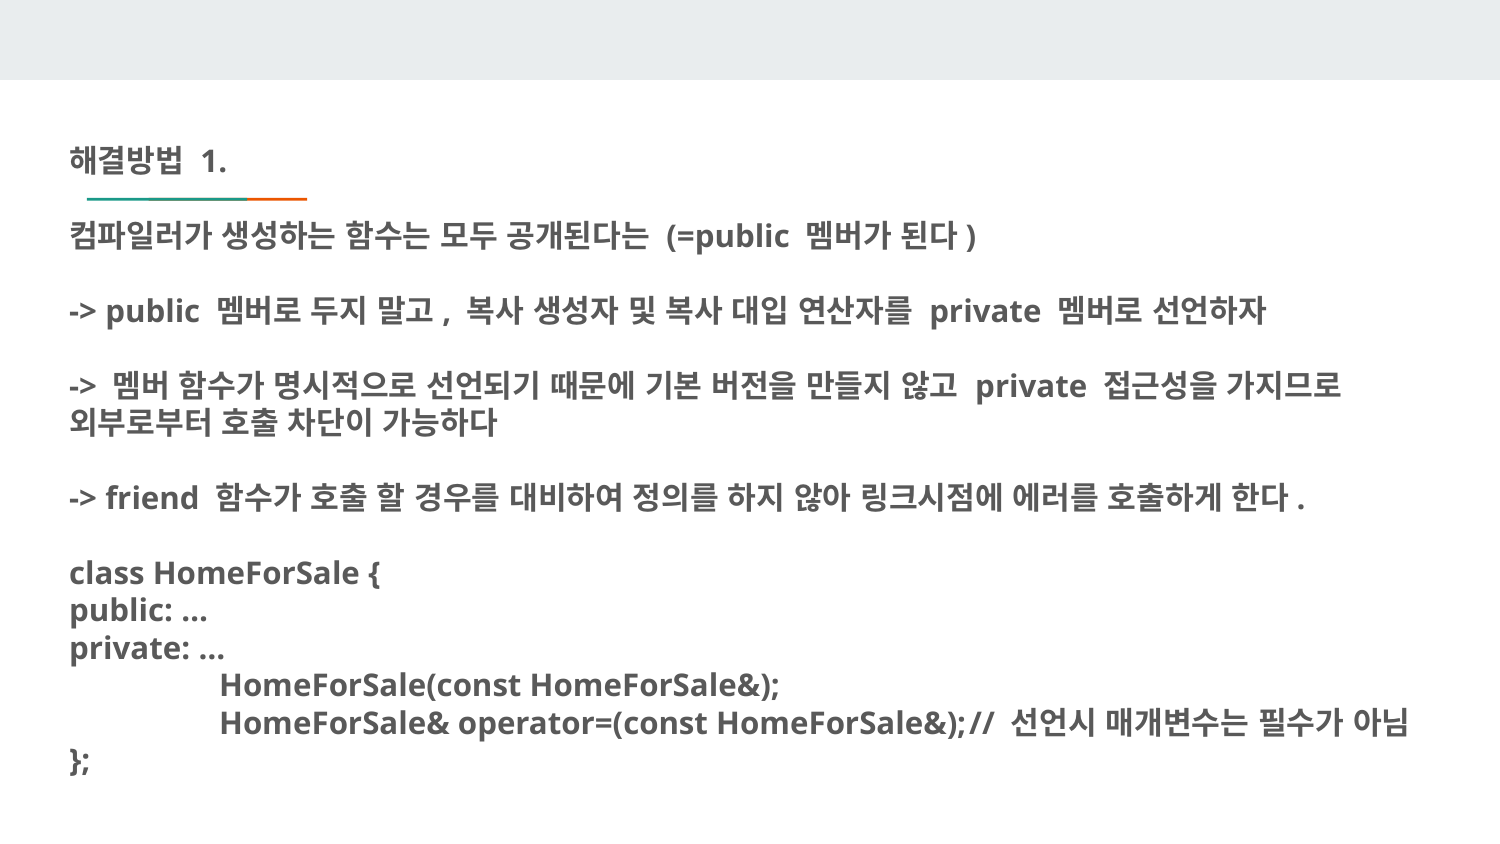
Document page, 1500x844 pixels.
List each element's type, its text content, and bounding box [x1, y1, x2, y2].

list 해결방법 1. 컴파일러가 생성하는 함수는 모두 공개된다는 (=public 멤버가 된다) -> public 멤버로 두지 말고, 복사 생성자 및 복사 대입 연산자를 private 멤버로 선언하자 -> 멤버 함수가 명시적으로 선언되기 때문에 기본 버전을 만들지 않고 private 접근성을 가지므로 외부로부터 호출 차단이 가능하다 -> friend 함수가 호출 할 경우를 대비하여 정의를 하지 않아 링크시점에 에러를 호출하게 한다. class HomeForSale { public: … private: … HomeForSale(const HomeForSale&); HomeForSale& operator=(const HomeForSale&); // 선언시 매개변수는 필수가 아님 }; [54, 126, 1494, 796]
